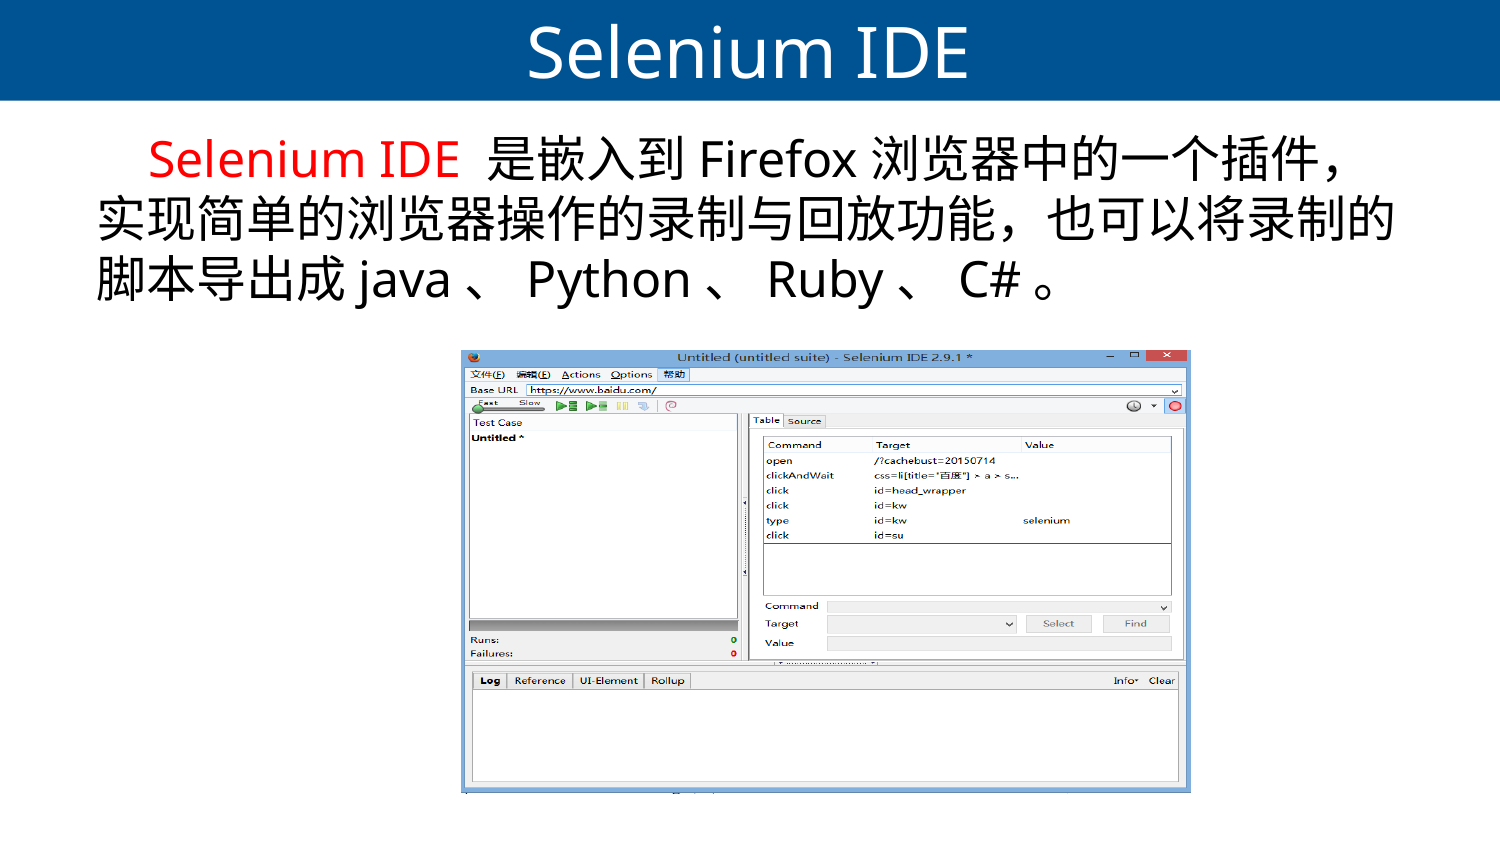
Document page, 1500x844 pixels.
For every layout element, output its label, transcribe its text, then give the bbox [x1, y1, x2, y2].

text_box Selenium IDE 是嵌入到Firefox浏览器中的一个插件，实现简单的浏览器操作的录制与回放功能，也可以将录制的脚本导出成java、Python、Ruby、C#。 [81, 120, 1417, 316]
picture [461, 350, 1191, 795]
title Selenium IDE [0, 0, 1500, 101]
